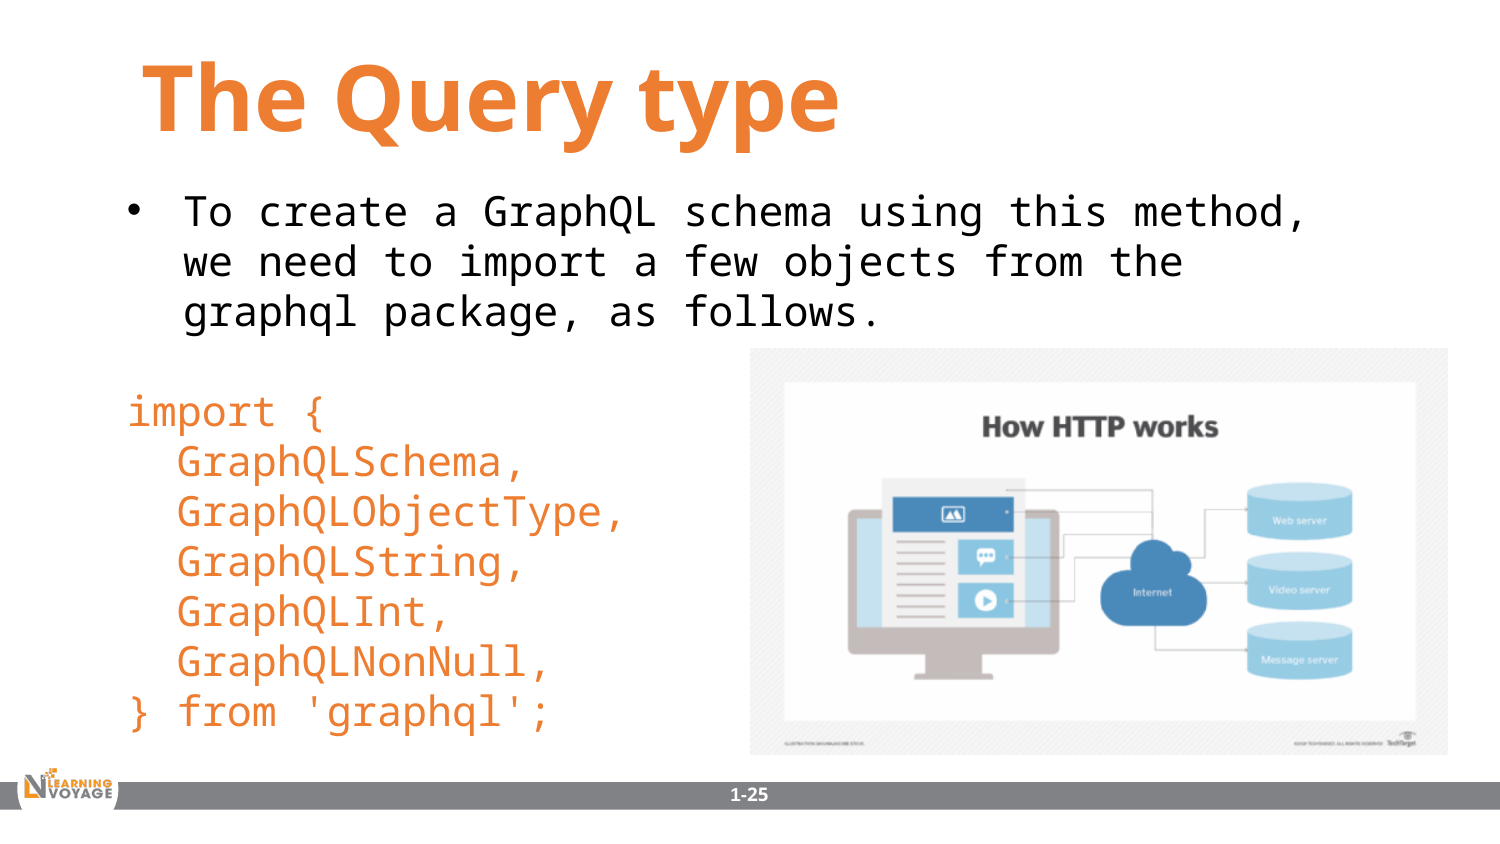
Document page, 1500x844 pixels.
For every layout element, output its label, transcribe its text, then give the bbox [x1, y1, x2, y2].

text_box The Query type [126, 37, 1403, 153]
picture [0, 706, 144, 844]
picture [749, 348, 1448, 756]
slide_number 1-25 [692, 770, 784, 821]
text_box To create a GraphQL schema using this method, we need to import a few objects from the graphql package, as follows. import { GraphQLSchema, GraphQLObjectType, GraphQLString, GraphQLInt, GraphQLNonNull, } from 'graphql'; [126, 182, 1373, 735]
